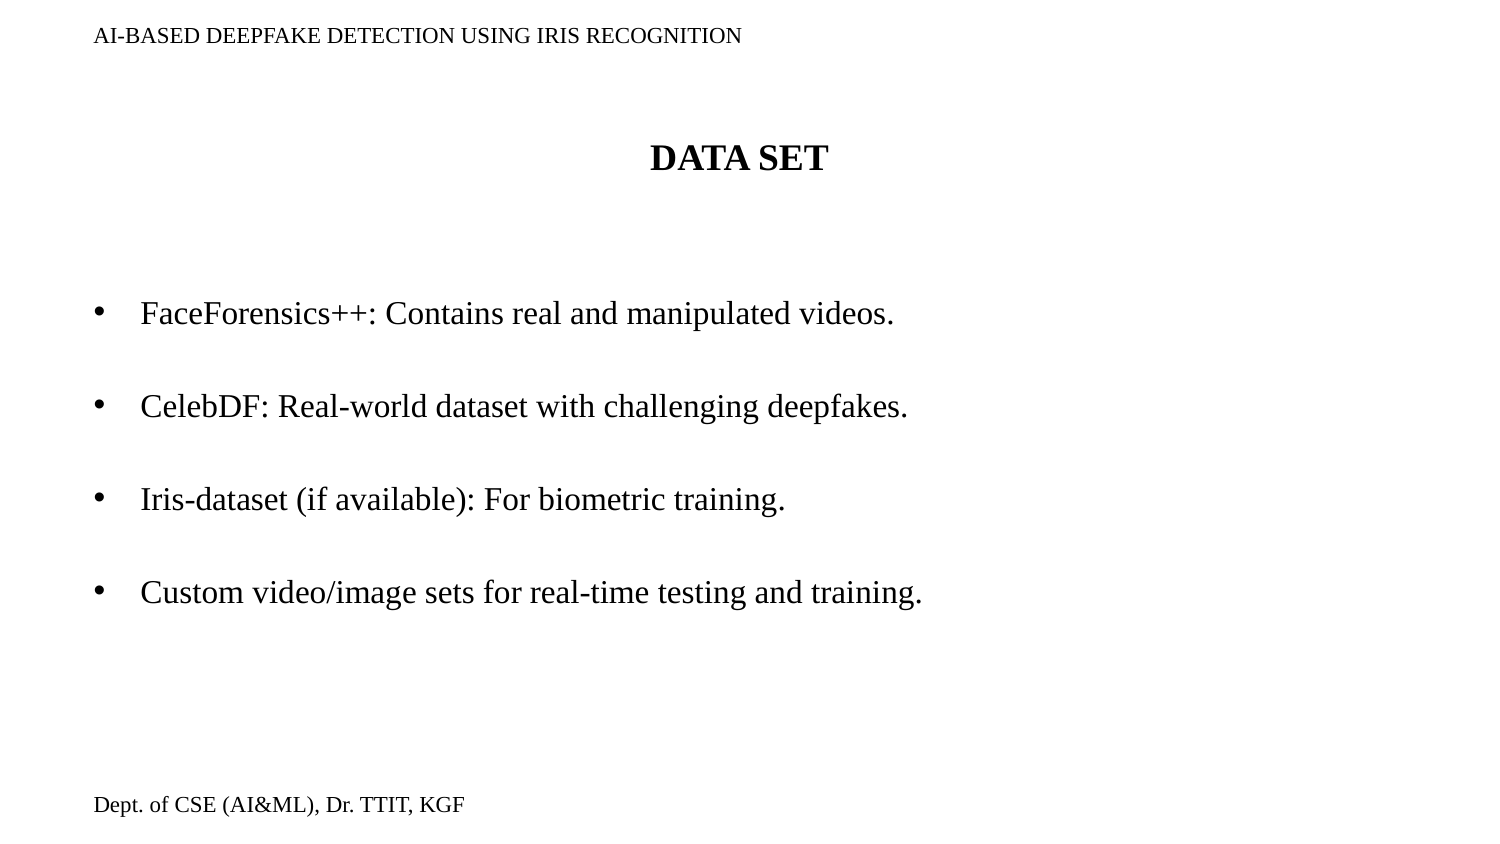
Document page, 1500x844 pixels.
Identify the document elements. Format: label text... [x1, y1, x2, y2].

text_box Dept. of CSE (AI&ML), Dr. TTIT, KGF [78, 782, 1492, 825]
text_box AI-BASED DEEPFAKE DETECTION USING IRIS RECOGNITION [78, 13, 988, 111]
text_box FaceForensics++: Contains real and manipulated videos. CelebDF: Real-world dataset with challenging deepfakes. Iris-dataset (if available): For biometric training. Custom video/image sets for real-time testing and training. [78, 283, 1431, 678]
text_box DATA SET [47, 125, 1432, 231]
